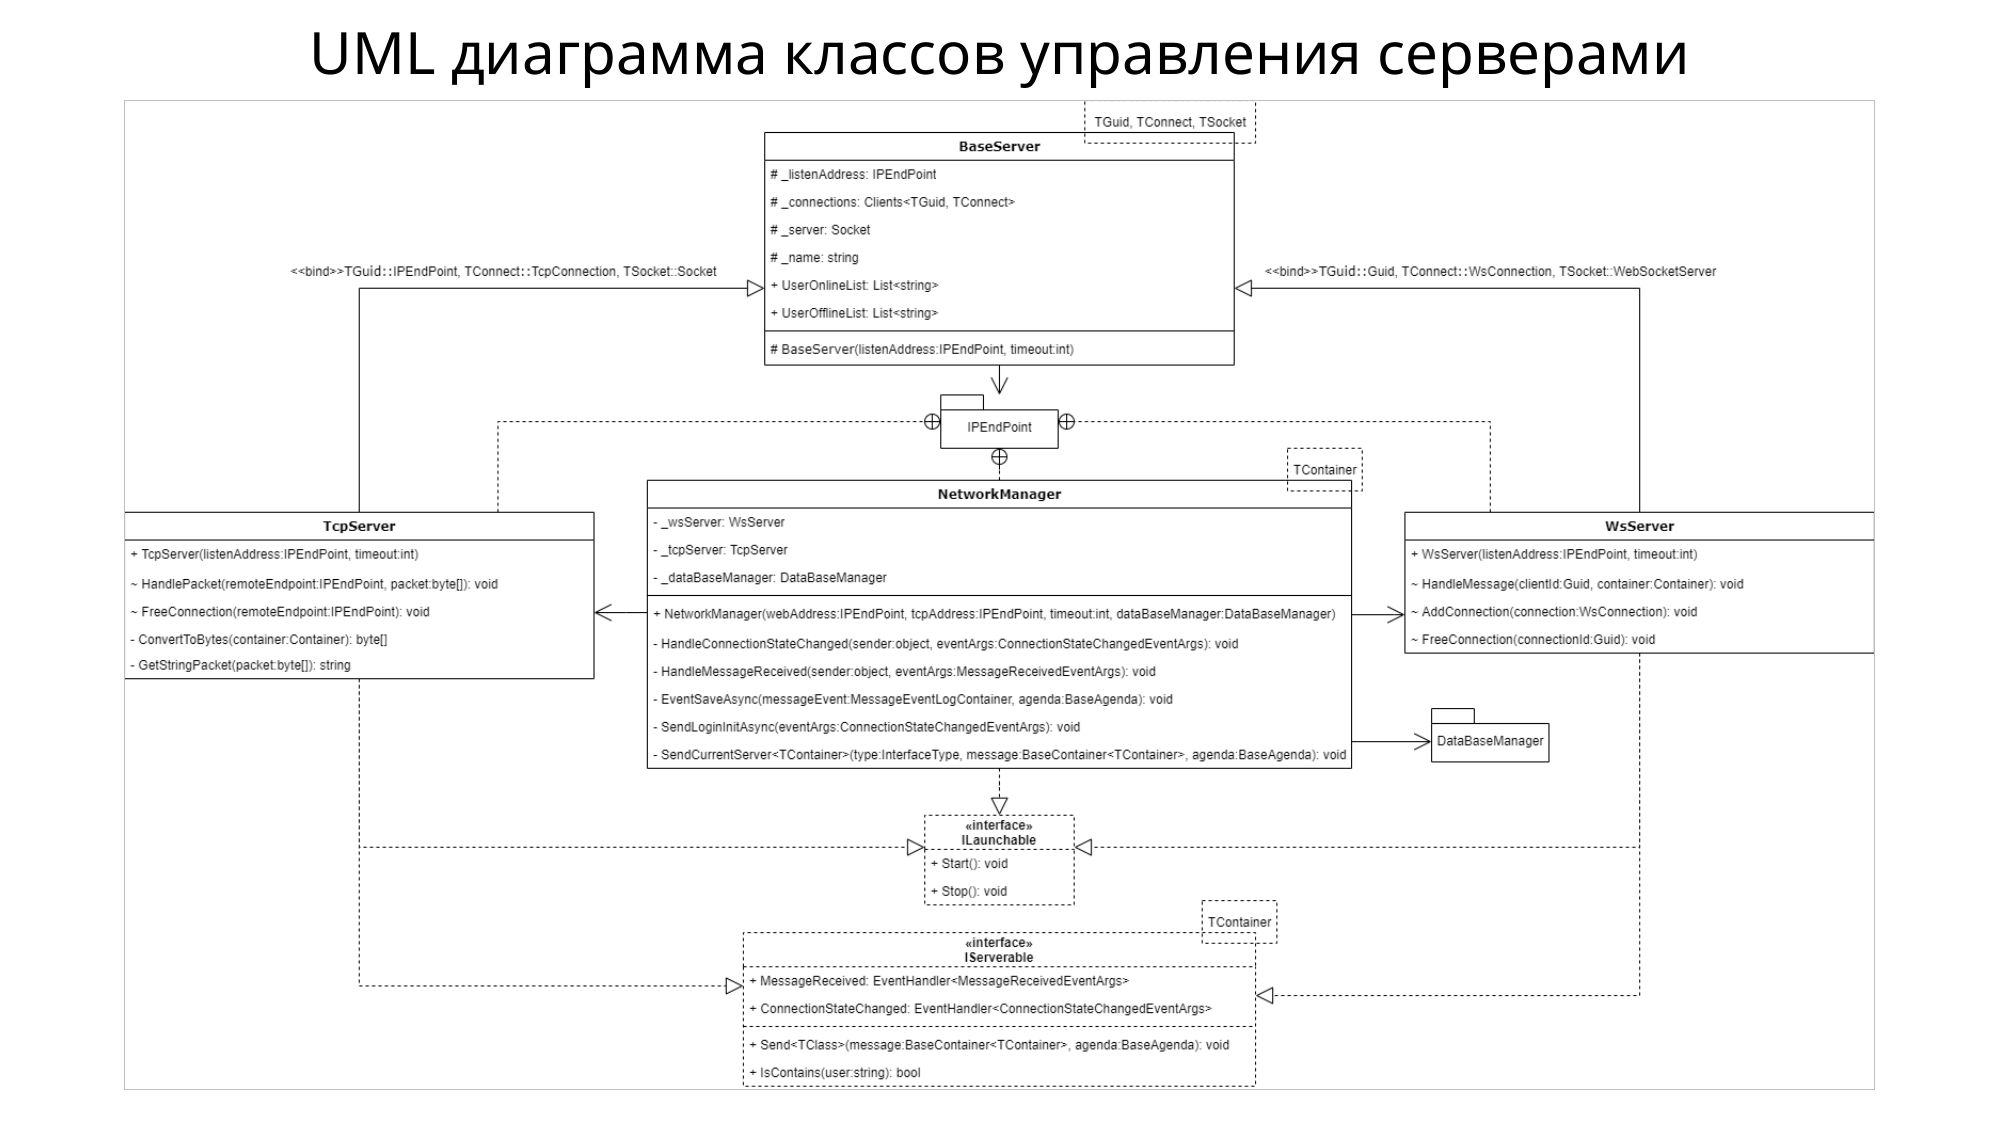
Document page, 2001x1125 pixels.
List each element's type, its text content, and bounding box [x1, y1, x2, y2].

picture [124, 100, 1875, 1090]
title UML диаграмма классов управления серверами [137, 6, 1863, 100]
